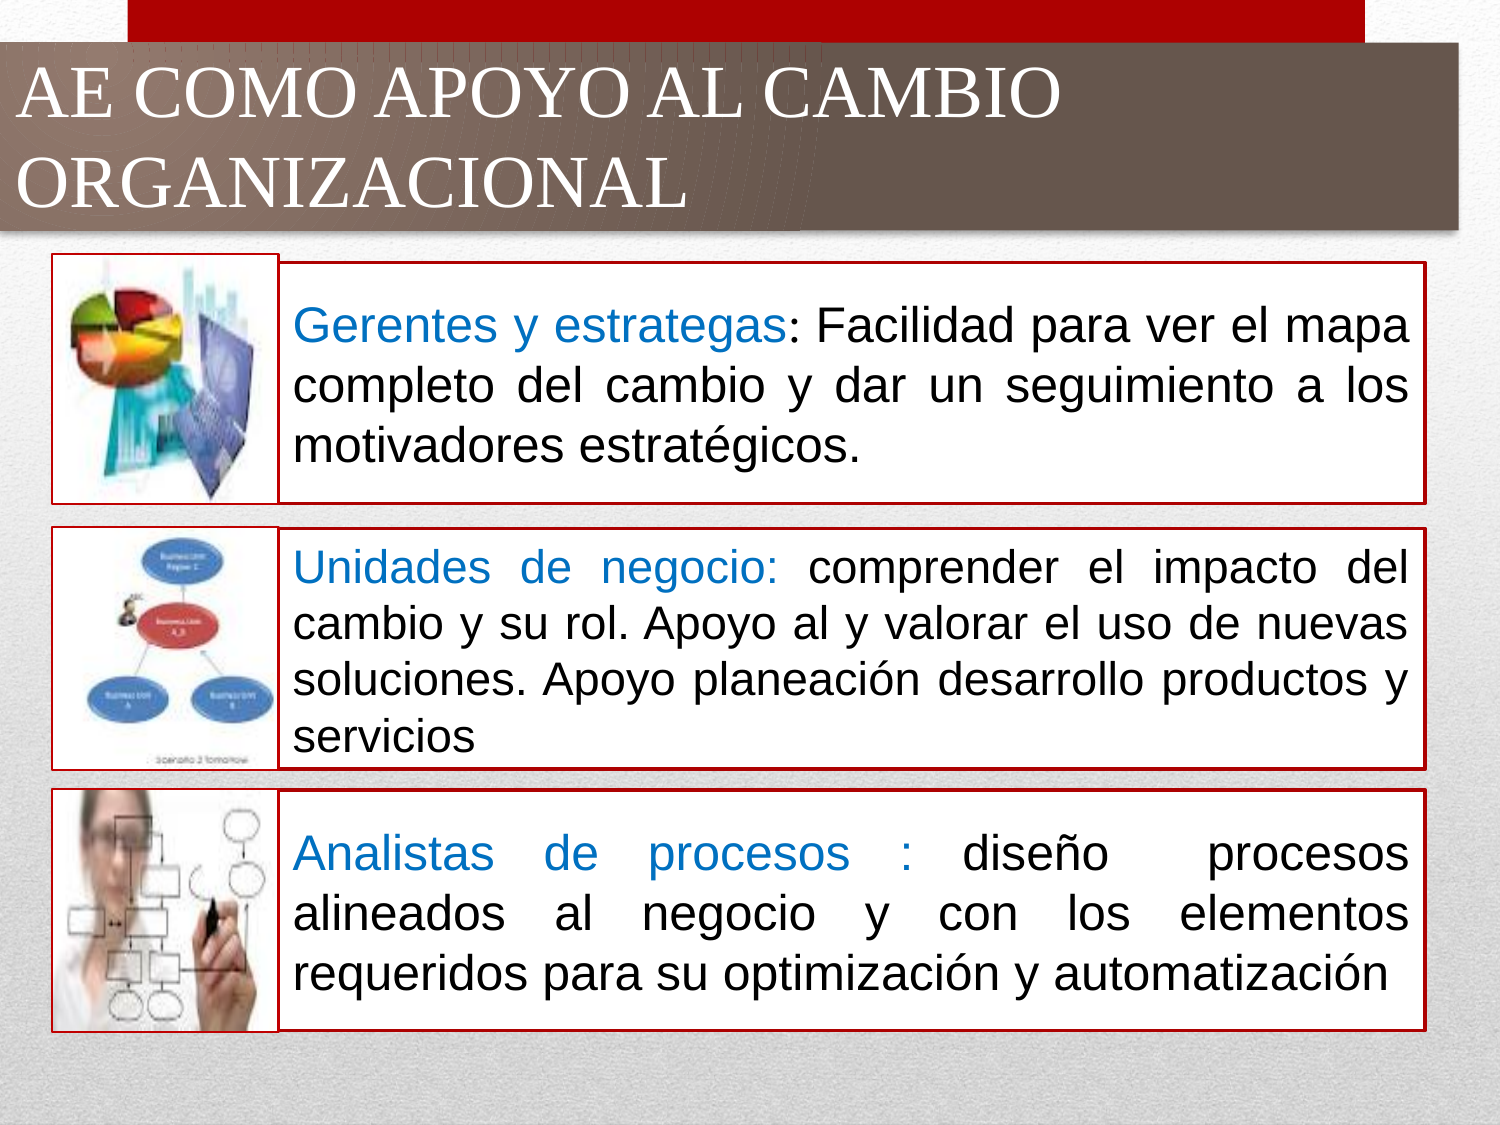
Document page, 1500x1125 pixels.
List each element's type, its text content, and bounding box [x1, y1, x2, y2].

text_box Analistas de procesos : diseño procesos alineados al negocio y con los elementos requeridos para su optimización y automatización [280, 788, 1427, 1032]
picture [51, 788, 279, 1032]
list Gerentes y estrategas: Facilidad para ver el mapa completo del cambio y dar un seguimiento a los motivadores estratégicos. [283, 261, 1427, 505]
picture [51, 527, 279, 770]
picture [51, 254, 279, 505]
text_box Unidades de negocio: comprender el impacto del cambio y su rol. Apoyo al y valorar el uso de nuevas soluciones. Apoyo planeación desarrollo productos y servicios [280, 527, 1427, 771]
title AE COMO APOYO AL CAMBIO ORGANIZACIONAL [0, 42, 1459, 231]
